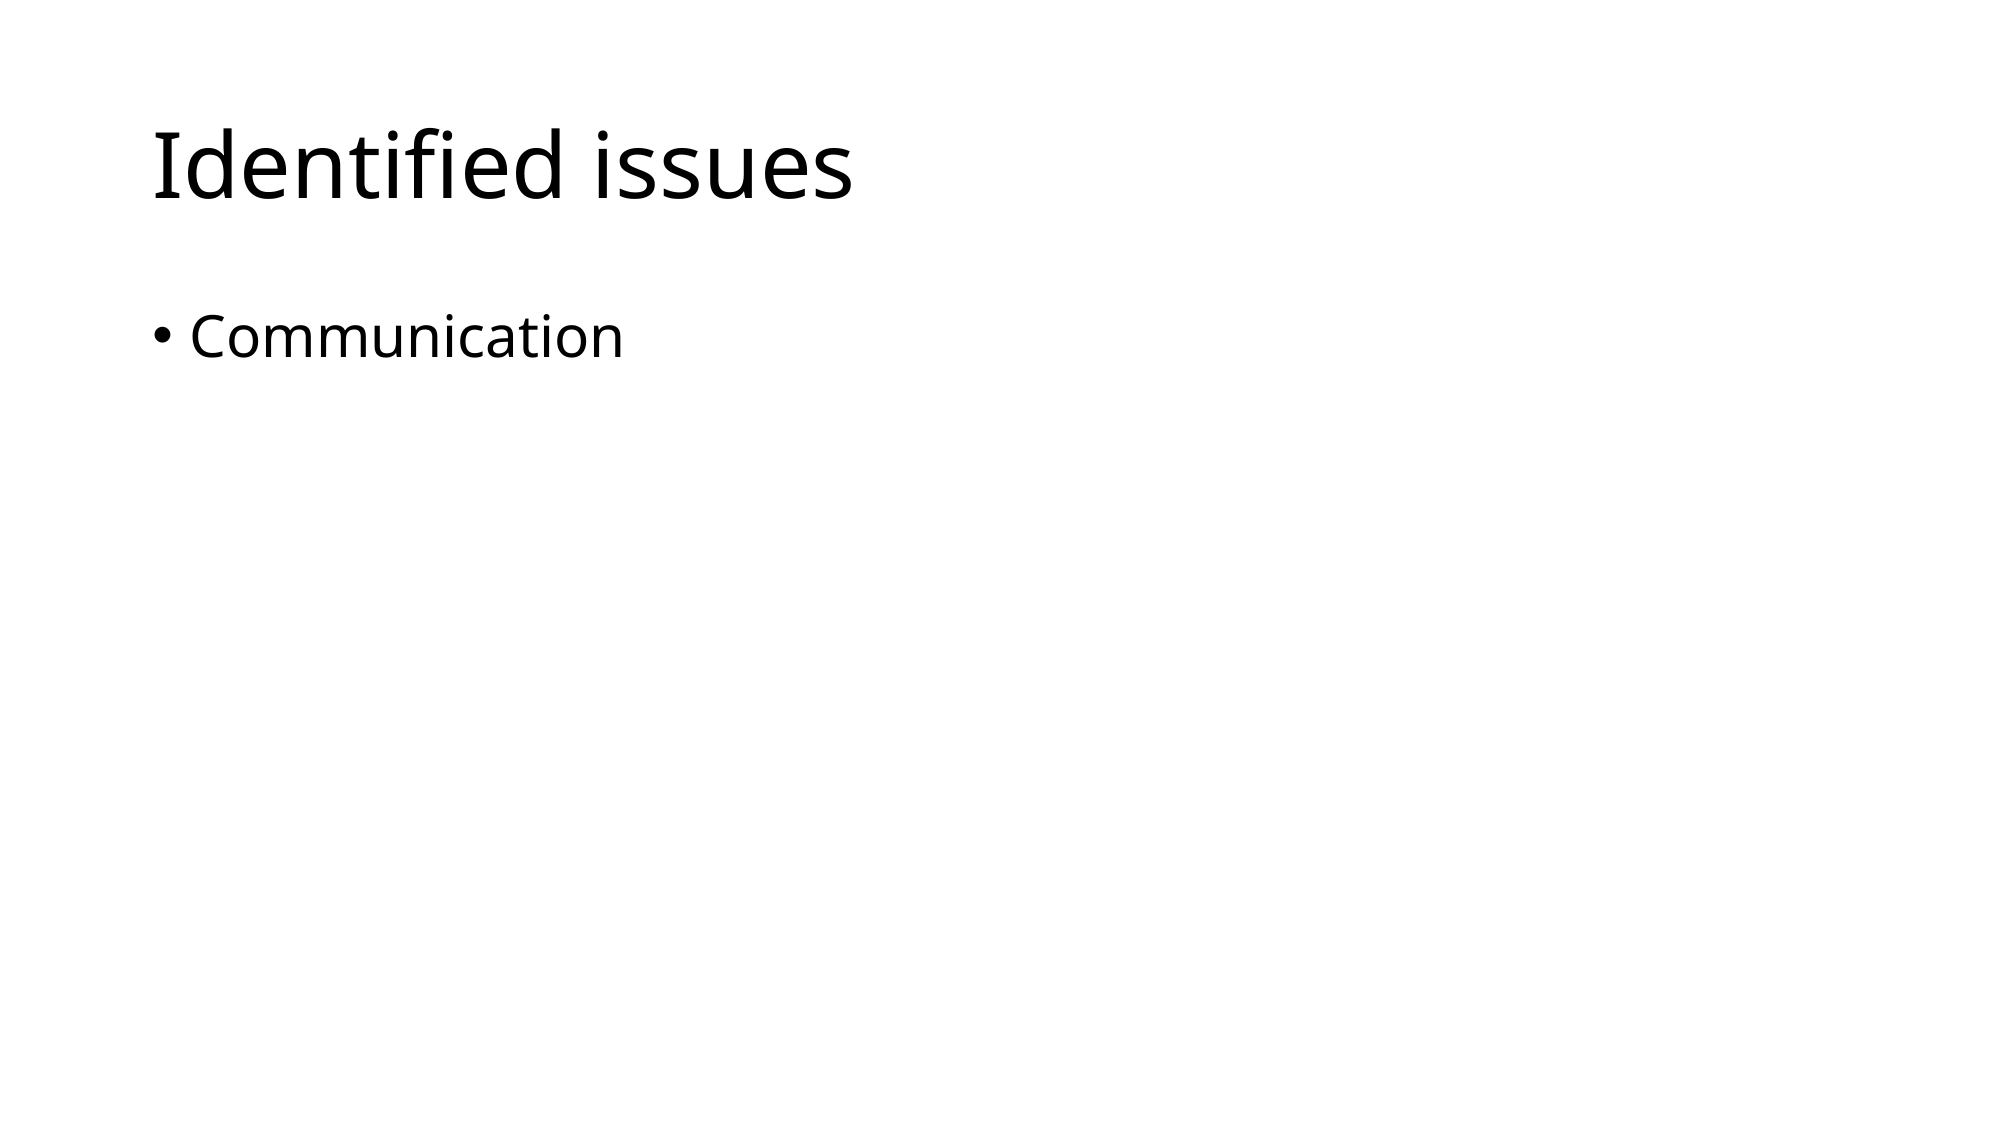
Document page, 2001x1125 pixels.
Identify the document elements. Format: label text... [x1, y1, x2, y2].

title Identified issues [137, 59, 1863, 278]
list Communication [137, 299, 1863, 1014]
